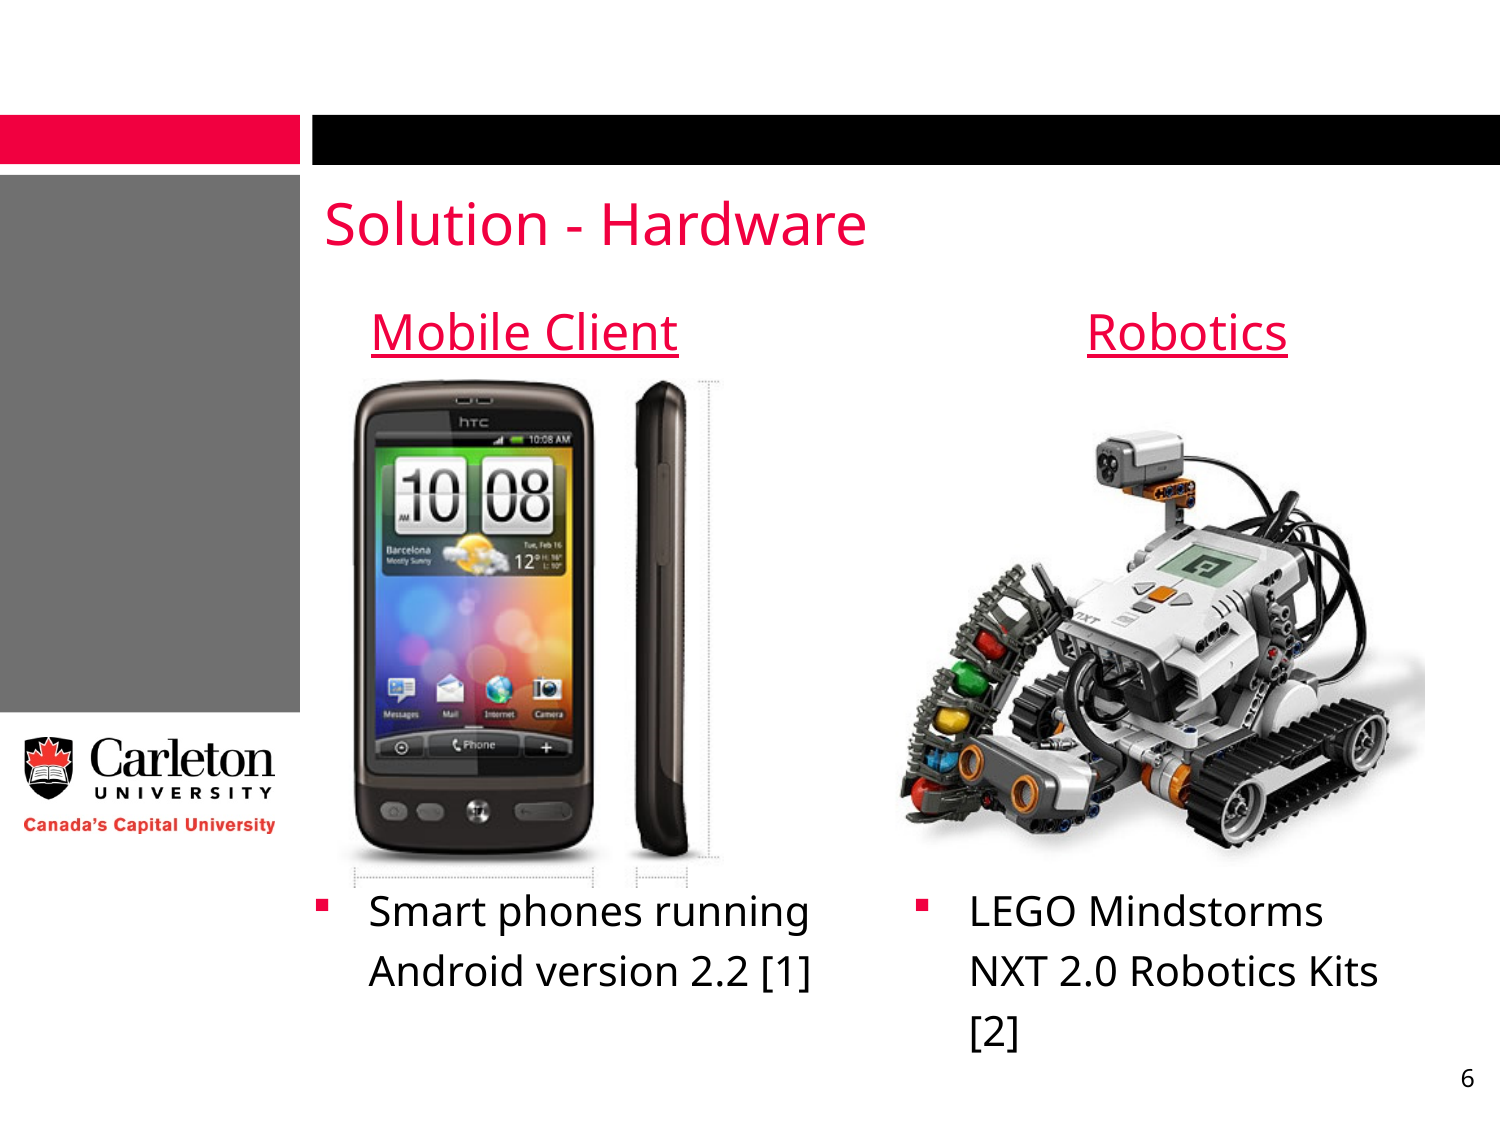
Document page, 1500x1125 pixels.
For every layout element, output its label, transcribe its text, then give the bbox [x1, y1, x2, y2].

text_box Robotics [1025, 299, 1350, 388]
text_box LEGO Mindstorms NXT 2.0 Robotics Kits [2] [912, 901, 1413, 1088]
title Solution - Hardware [324, 187, 1451, 276]
text_box Mobile Client [362, 299, 688, 376]
picture [874, 399, 1426, 894]
slide_number 6 [1074, 1062, 1476, 1101]
list Smart phones running Android version 2.2 [1] [312, 874, 813, 1088]
picture [24, 737, 275, 834]
picture [337, 377, 724, 888]
